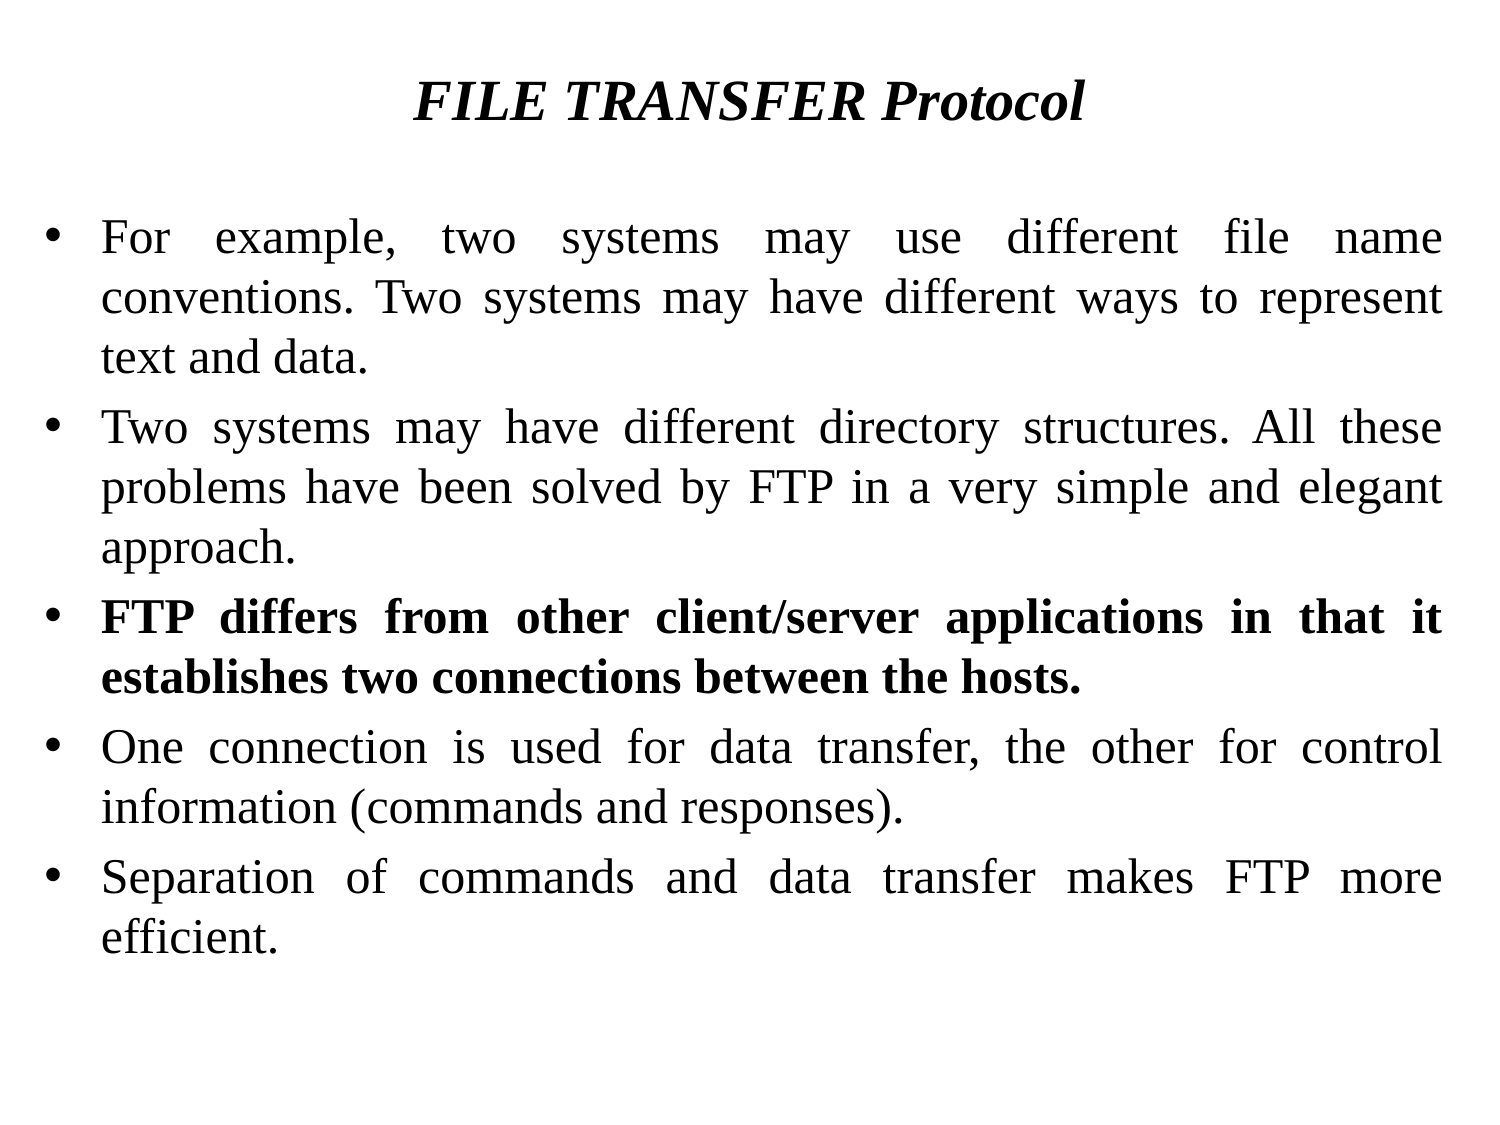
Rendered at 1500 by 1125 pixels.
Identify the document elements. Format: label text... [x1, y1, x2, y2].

title FILE TRANSFER Protocol [75, 45, 1425, 149]
list For example, two systems may use different file name conventions. Two systems may have different ways to represent text and data. Two systems may have different directory structures. All these problems have been solved by FTP in a very simple and elegant approach. FTP differs from other client/server applications in that it establishes two connections between the hosts. One connection is used for data transfer, the other for control information (commands and responses). Separation of commands and data transfer makes FTP more efficient. [29, 196, 1459, 1083]
